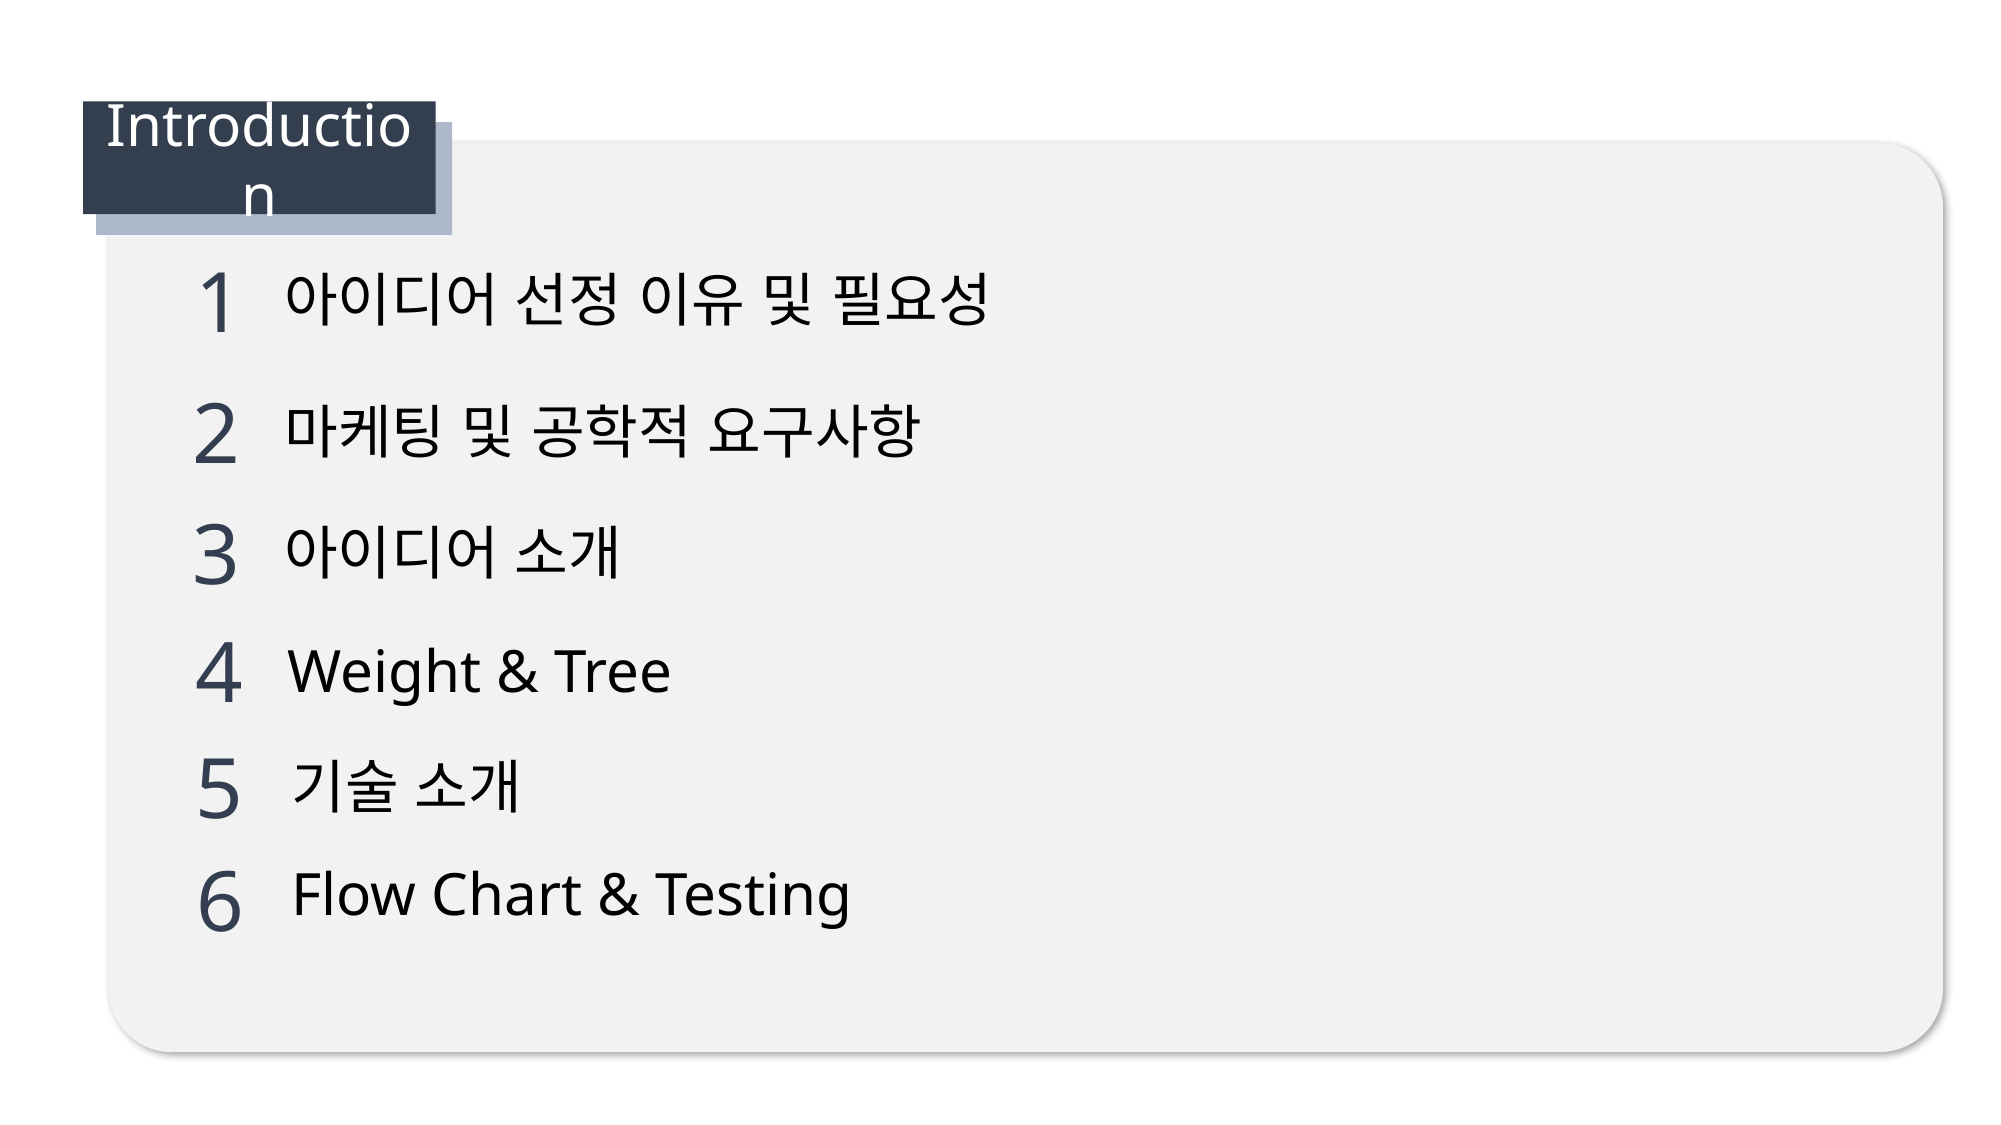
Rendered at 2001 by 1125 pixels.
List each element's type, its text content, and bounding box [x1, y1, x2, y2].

text_box [95, 121, 453, 236]
text_box 5 [180, 728, 331, 843]
text_box 아이디어 소개 [269, 508, 874, 594]
text_box Flow Chart & Testing [276, 849, 884, 935]
text_box 마케팅 및 공학적 요구사항 [269, 388, 1039, 473]
text_box 아이디어 선정 이유 및 필요성 [269, 255, 1343, 341]
text_box 3 [177, 493, 328, 609]
text_box 기술 소개 [276, 742, 884, 828]
text_box [107, 141, 1945, 1054]
text_box 1 [180, 241, 331, 357]
text_box Weight & Tree [272, 627, 1042, 712]
text_box 2 [177, 373, 328, 488]
text_box Introduction [82, 100, 437, 215]
text_box 6 [181, 840, 332, 955]
text_box 4 [180, 611, 331, 727]
